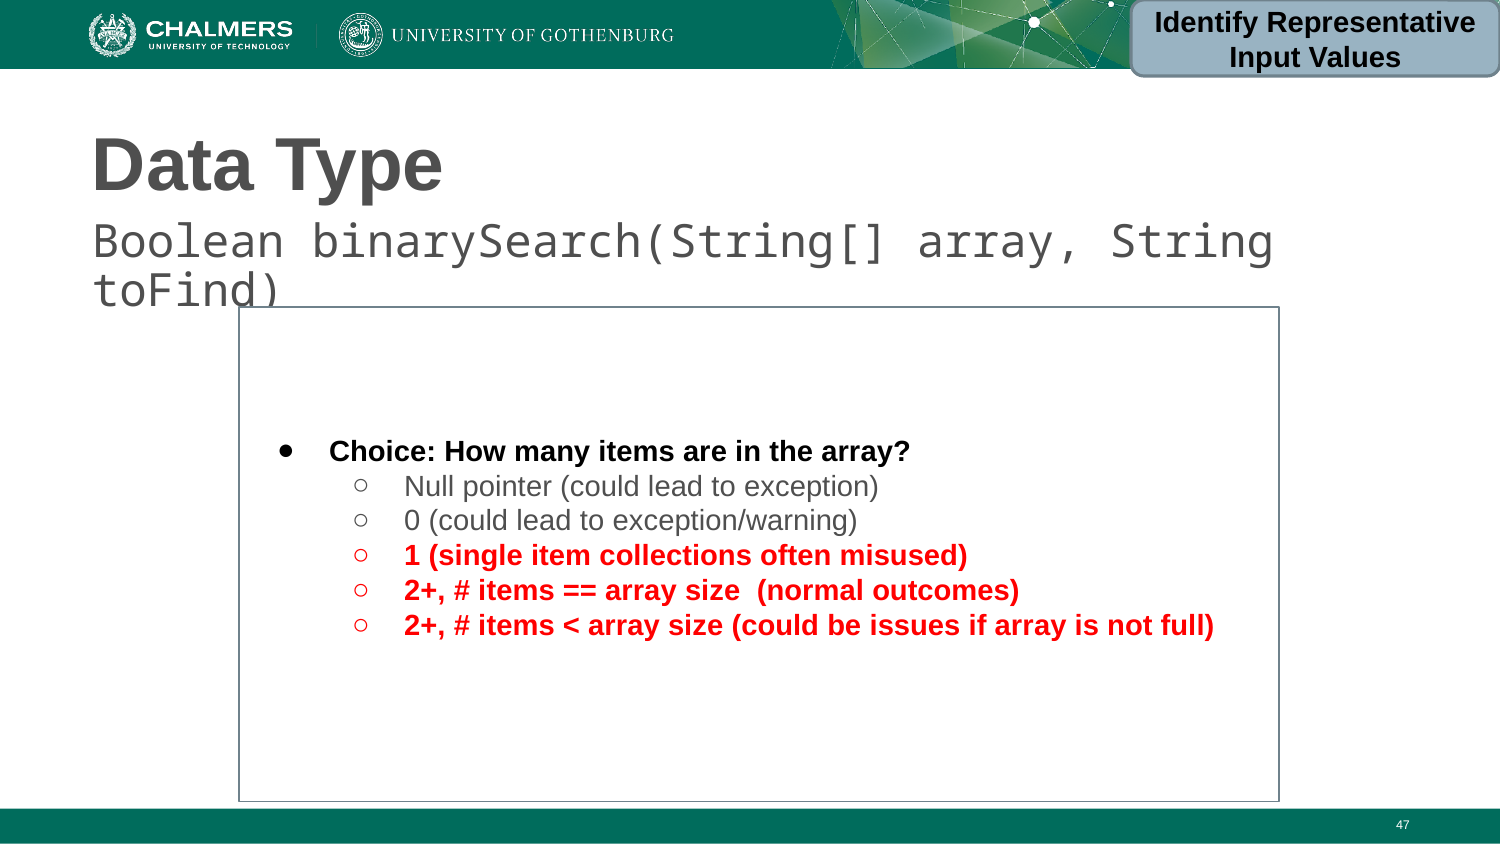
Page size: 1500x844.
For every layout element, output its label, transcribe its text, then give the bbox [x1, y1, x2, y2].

picture [1493, 0, 1500, 8]
title Data Type [76, 100, 1425, 210]
slide_number ‹#› [1074, 809, 1425, 844]
picture [64, 0, 696, 85]
text_box Choice: How many items are in the array? Null pointer (could lead to exception) 0 (could lead to exception/warning) 1 (single item collections often misused) 2+, # items == array size (normal outcomes) 2+, # items < array size (could be issues if array is not full) [239, 306, 1279, 802]
list Boolean binarySearch(String[] array, String toFind) [76, 210, 1425, 782]
picture [759, 0, 1138, 68]
text_box Identify Representative Input Values [1131, 0, 1500, 77]
